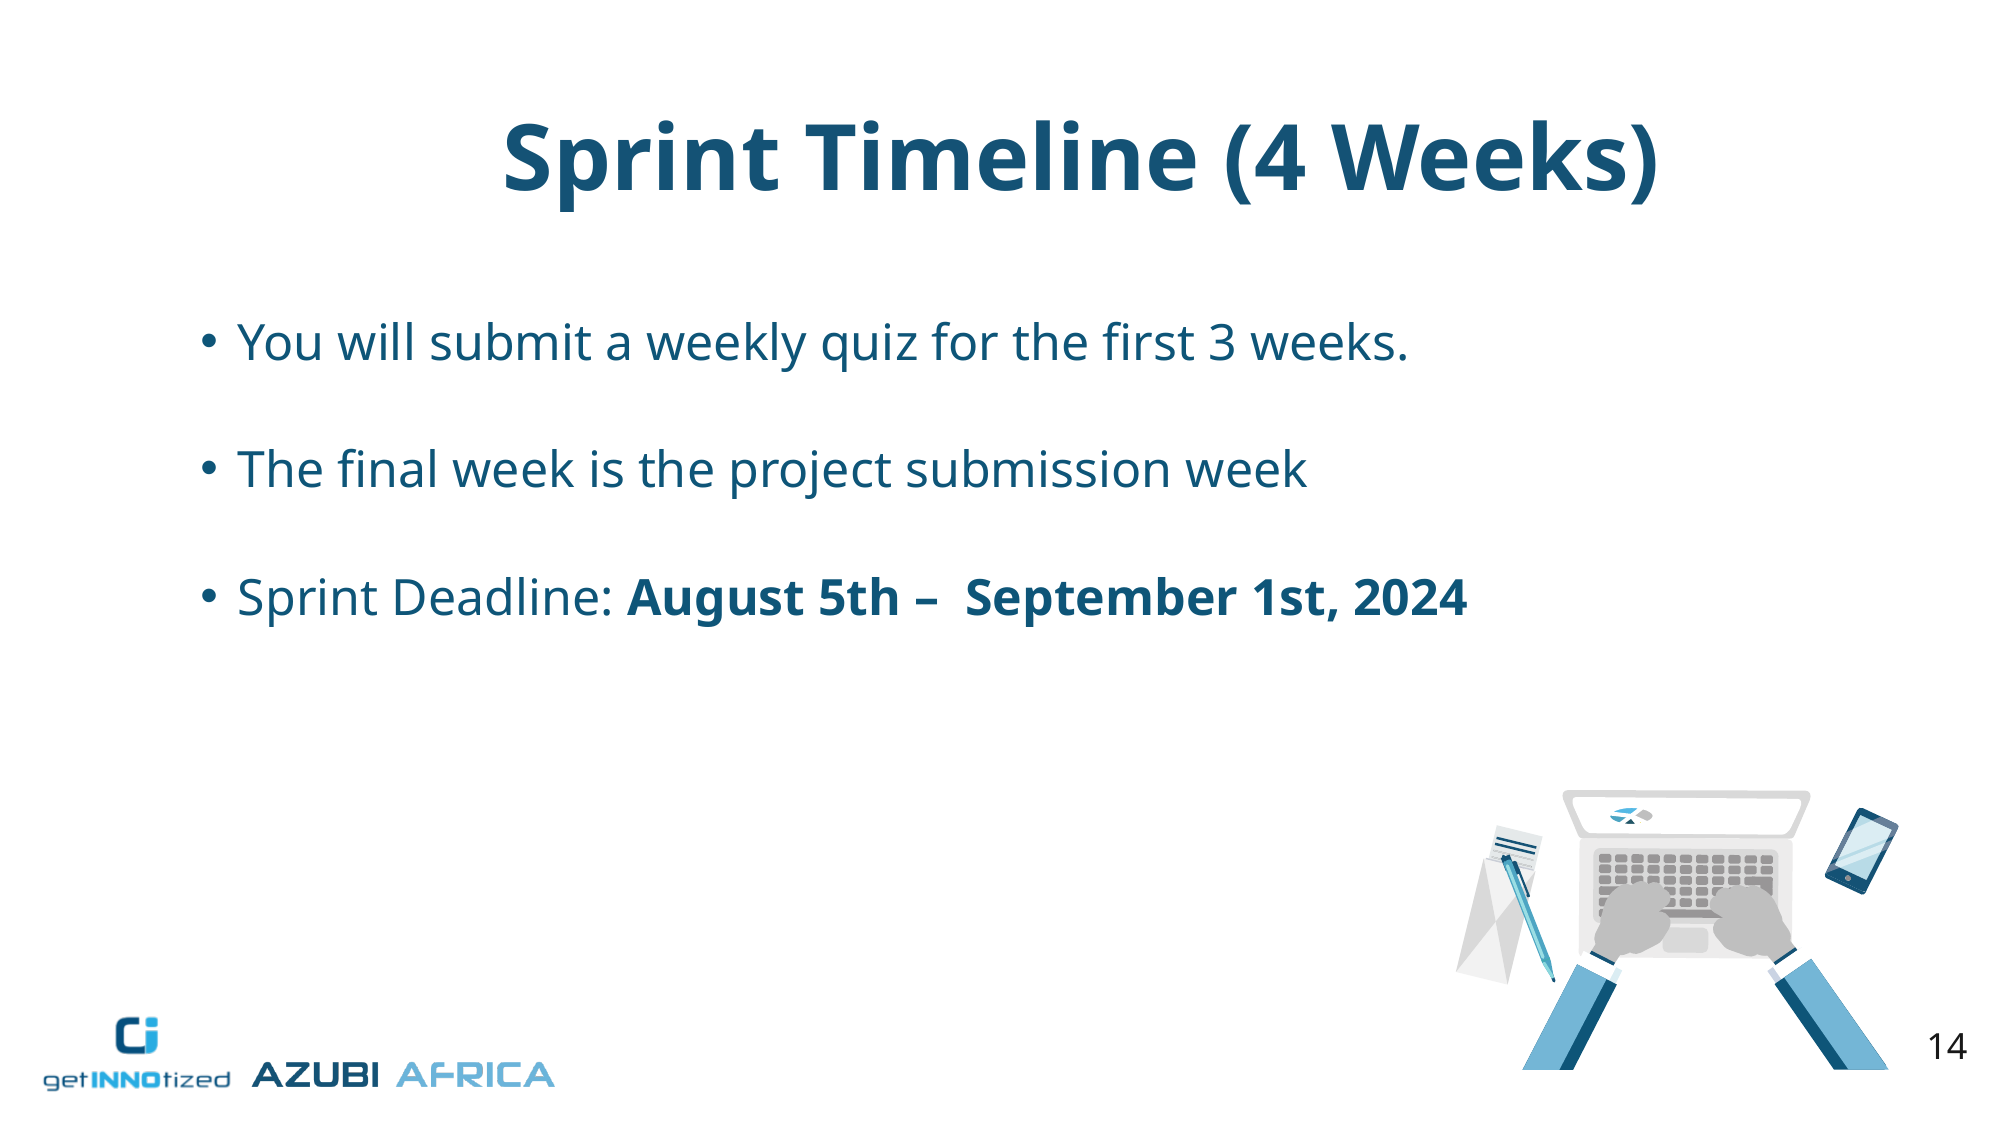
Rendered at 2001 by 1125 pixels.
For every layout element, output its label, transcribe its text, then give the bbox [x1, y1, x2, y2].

picture [246, 1056, 560, 1091]
picture [26, 1008, 237, 1095]
text_box You will submit a weekly quiz for the first 3 weeks. The final week is the project submission week Sprint Deadline: August 5th – September 1st, 2024 [188, 272, 1885, 834]
title Sprint Timeline (4 Weeks) [131, 99, 2000, 206]
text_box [1455, 783, 1899, 1070]
slide_number 14 [1862, 1008, 1983, 1095]
